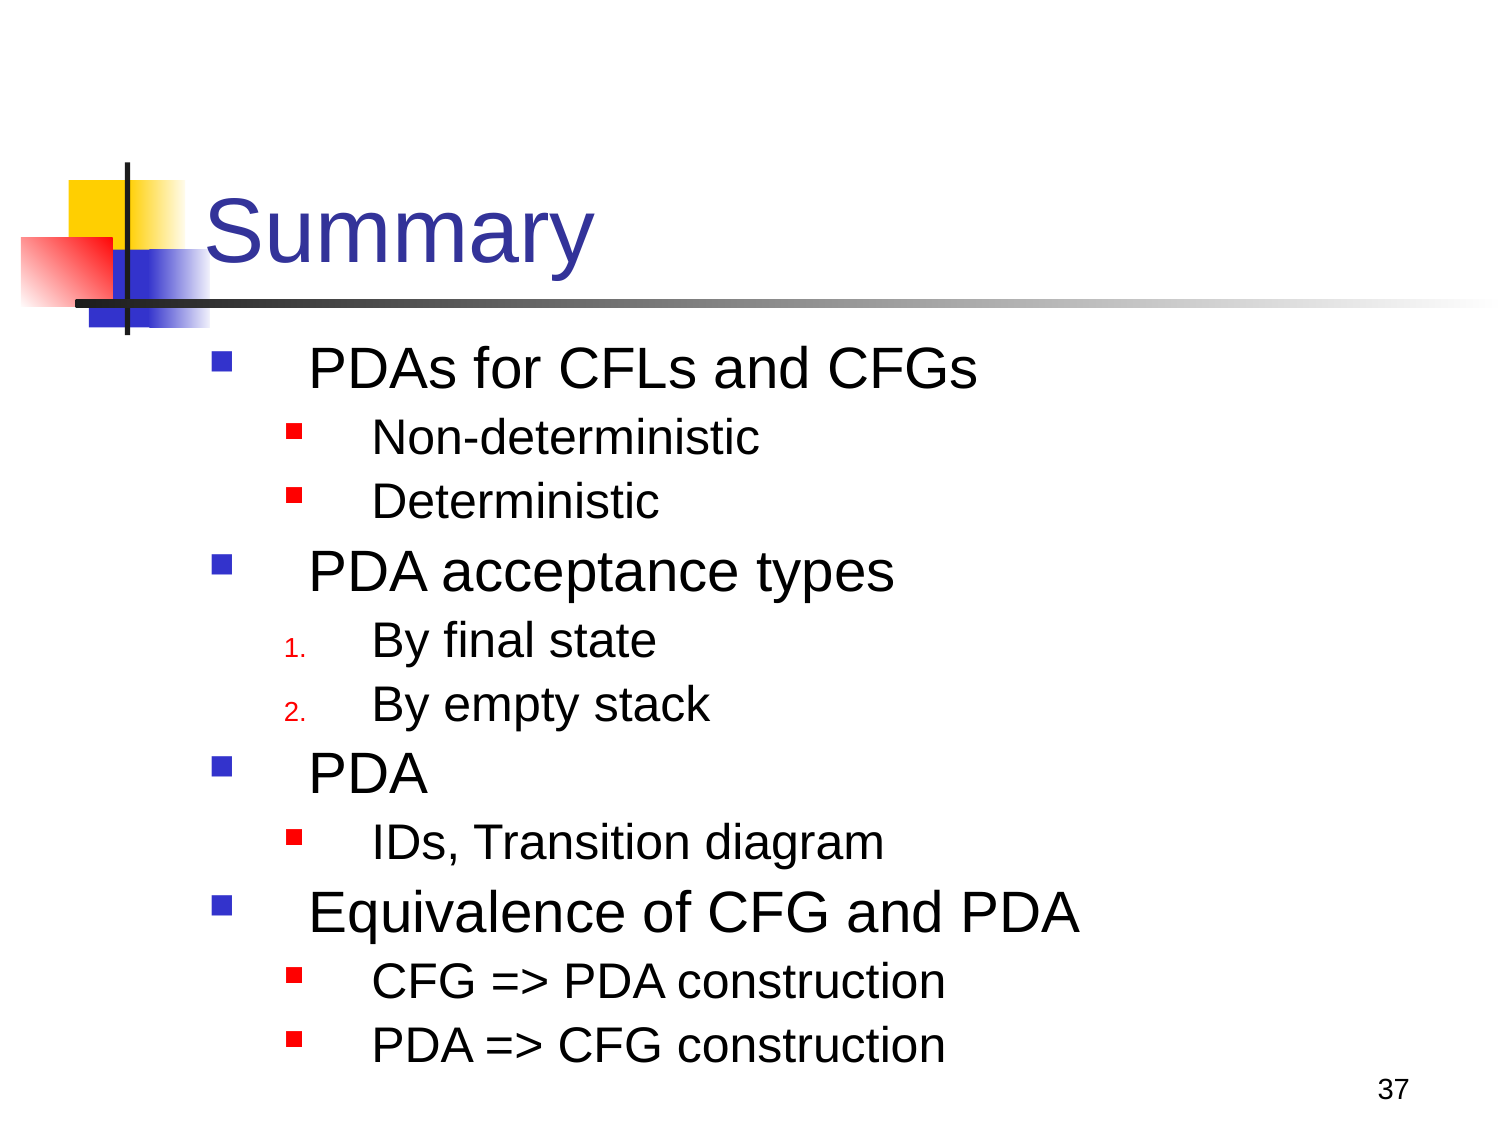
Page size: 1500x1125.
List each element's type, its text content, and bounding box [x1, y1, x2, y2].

slide_number 37 [1112, 1037, 1426, 1113]
list PDAs for CFLs and CFGs Non-deterministic Deterministic PDA acceptance types By final state By empty stack PDA IDs, Transition diagram Equivalence of CFG and PDA CFG => PDA construction PDA => CFG construction [193, 330, 1470, 1007]
title Summary [188, 101, 1468, 289]
